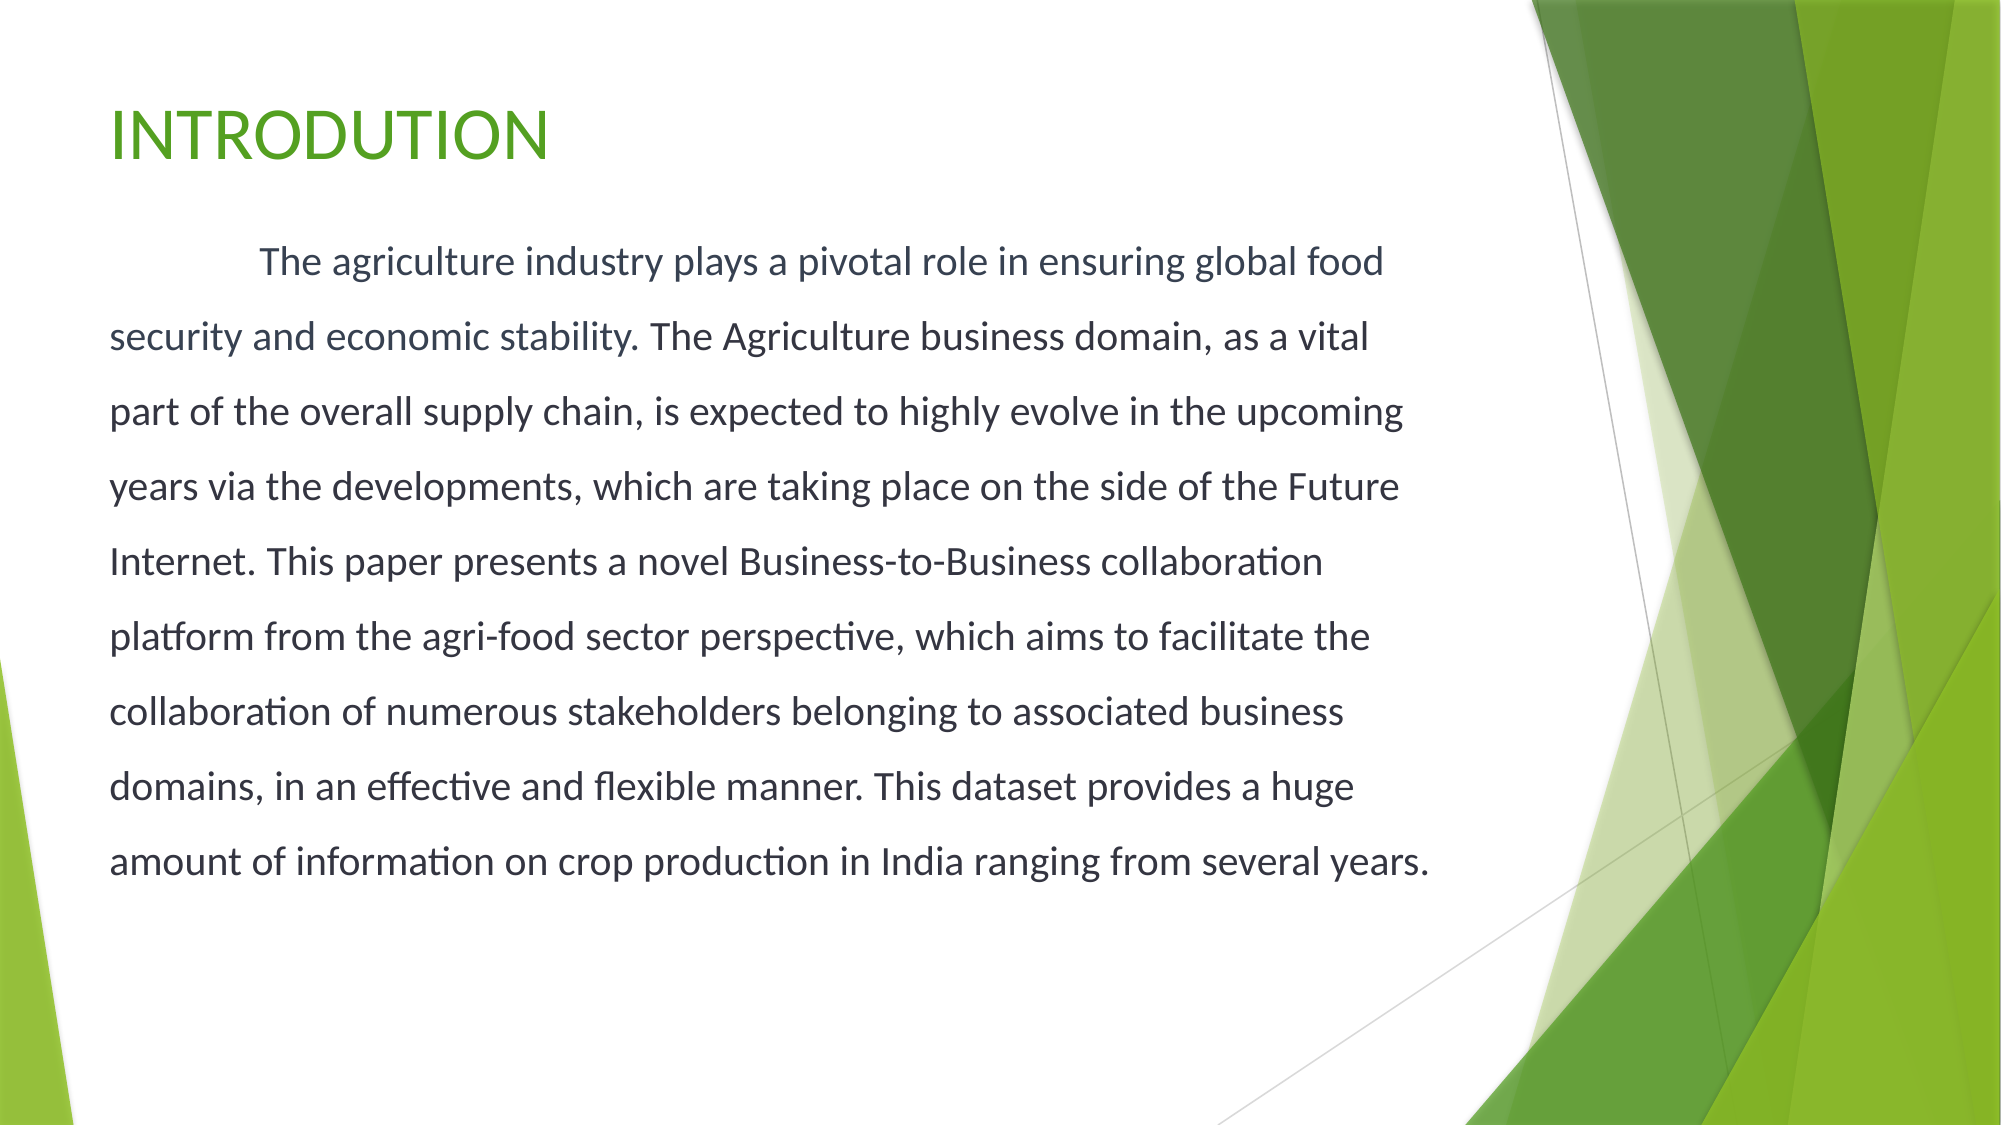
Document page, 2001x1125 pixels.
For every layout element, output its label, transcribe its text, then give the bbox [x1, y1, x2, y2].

text_box INTRODUTION The agriculture industry plays a pivotal role in ensuring global food security and economic stability. The Agriculture business domain, as a vital part of the overall supply chain, is expected to highly evolve in the upcoming years via the developments, which are taking place on the side of the Future Internet. This paper presents a novel Business-to-Business collaboration platform from the agri-food sector perspective, which aims to facilitate the collaboration of numerous stakeholders belonging to associated business domains, in an effective and flexible manner. This dataset provides a huge amount of information on crop production in India ranging from several years. [94, 76, 1461, 892]
